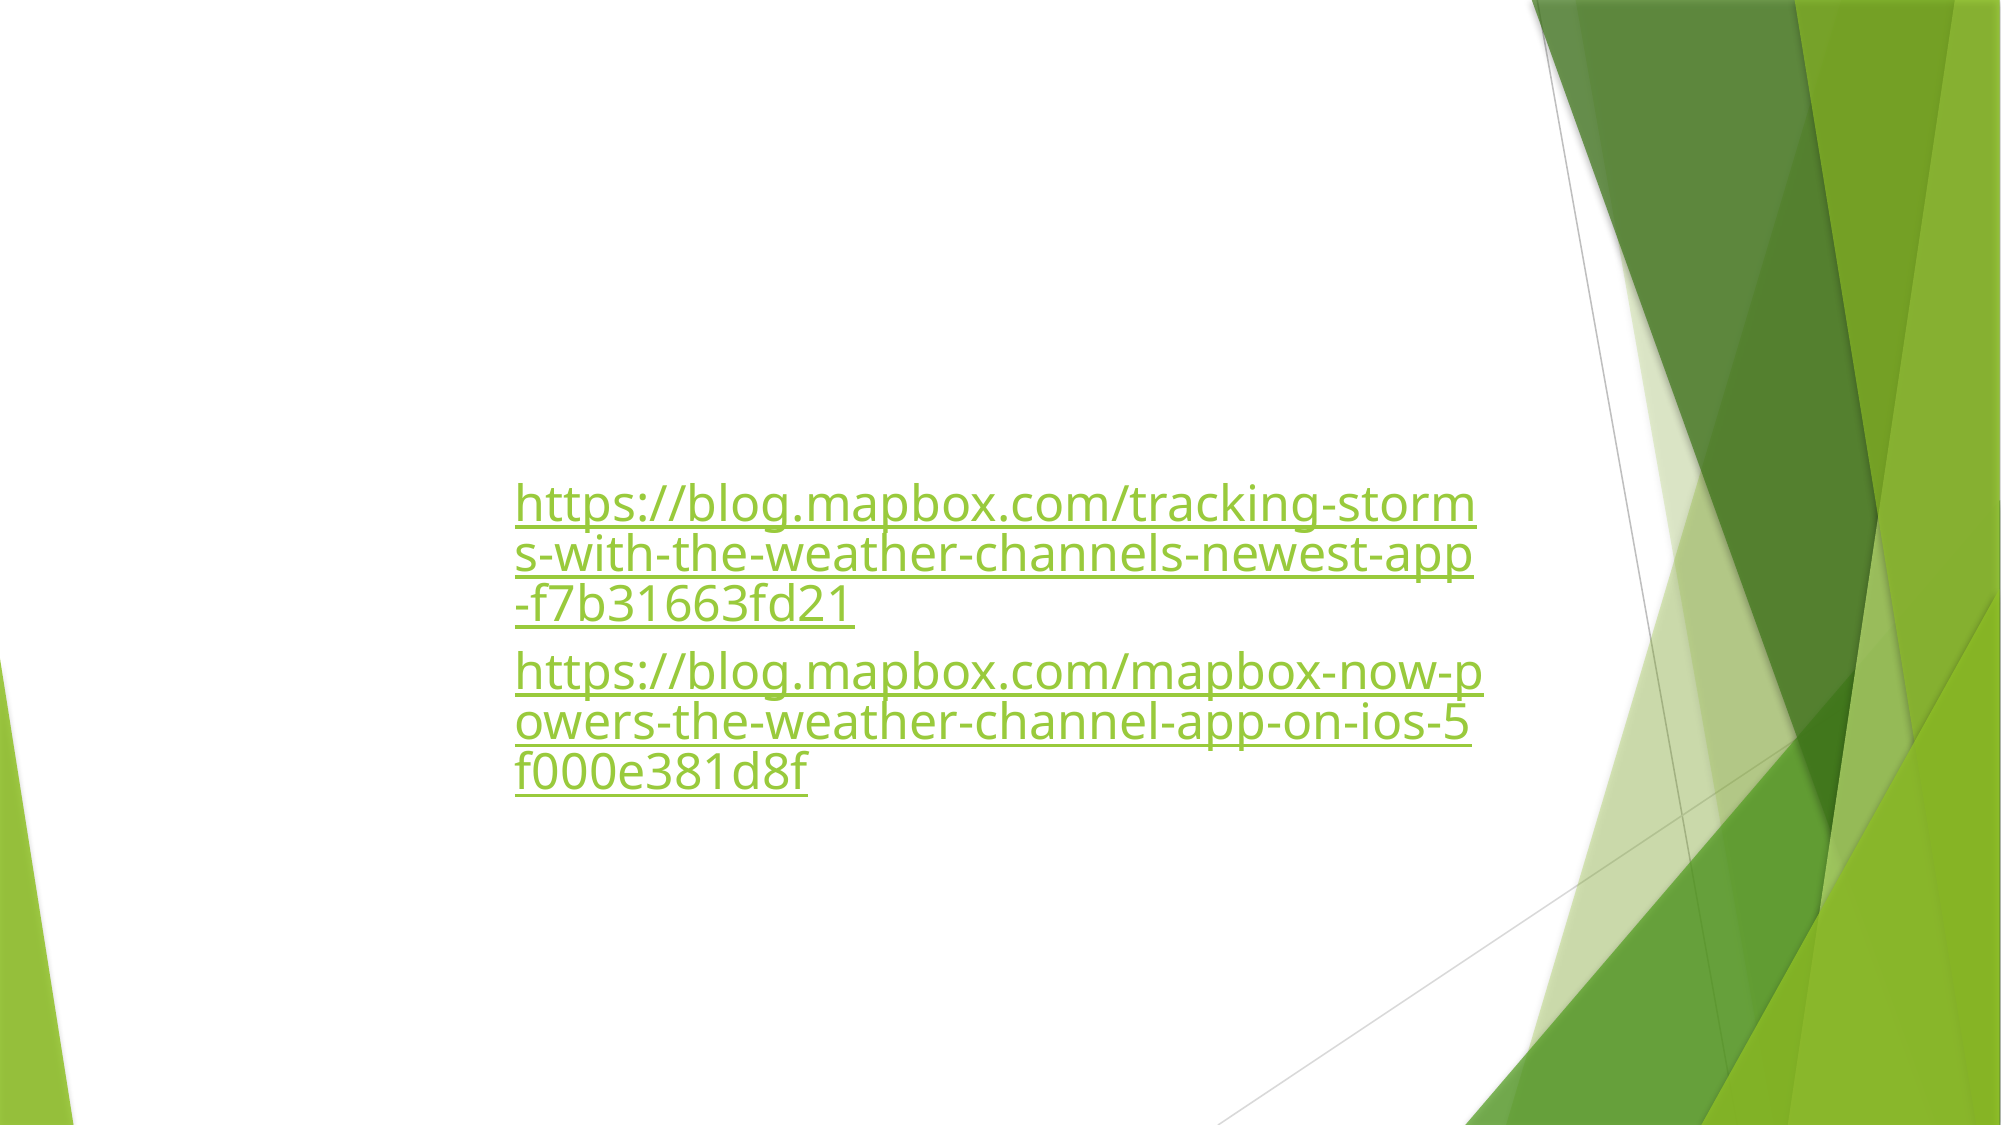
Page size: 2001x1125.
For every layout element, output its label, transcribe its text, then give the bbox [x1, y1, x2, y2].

text_box https://blog.mapbox.com/tracking-storms-with-the-weather-channels-newest-app-f7b31663fd21 https://blog.mapbox.com/mapbox-now-powers-the-weather-channel-app-on-ios-5f000e381d8f [500, 463, 1500, 616]
